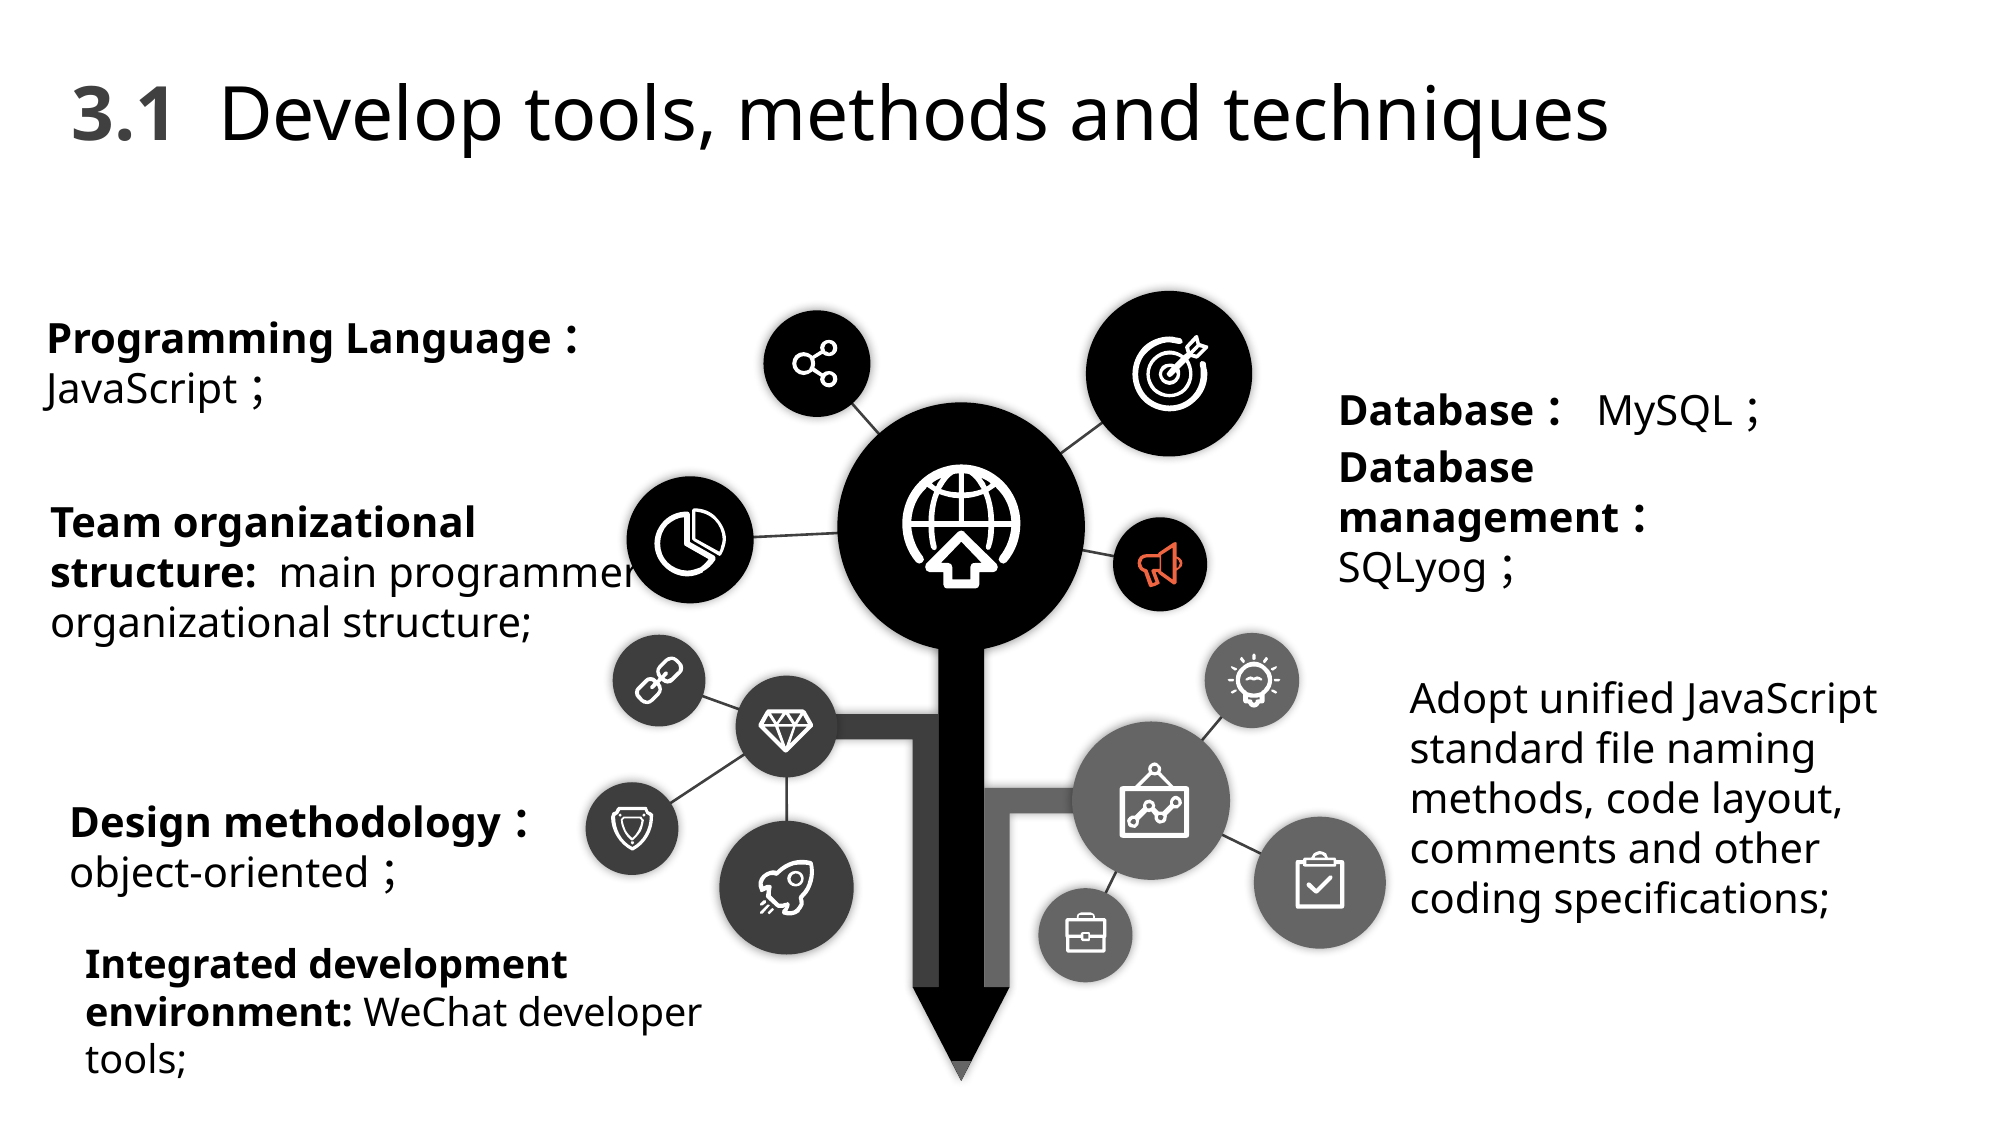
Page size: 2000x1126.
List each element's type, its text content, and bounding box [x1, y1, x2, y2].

text_box Database：MySQL； [1386, 375, 1839, 441]
text_box Database management：SQLyog； [1386, 433, 1866, 599]
text_box Team organizational structure: main programmer organizational structure; [35, 488, 585, 654]
text_box Integrated development environment: WeChat developer tools; [70, 931, 799, 1089]
text_box 3.1 Develop tools, methods and techniques [56, 39, 1721, 163]
text_box Programming Language：JavaScript； [31, 304, 585, 420]
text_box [585, 290, 1386, 1081]
text_box Design methodology：object-oriented； [54, 788, 585, 903]
text_box Adopt unified JavaScript standard file naming methods, code layout, comments and other coding specifications; [1394, 664, 1938, 930]
text_box [30, 4, 656, 174]
